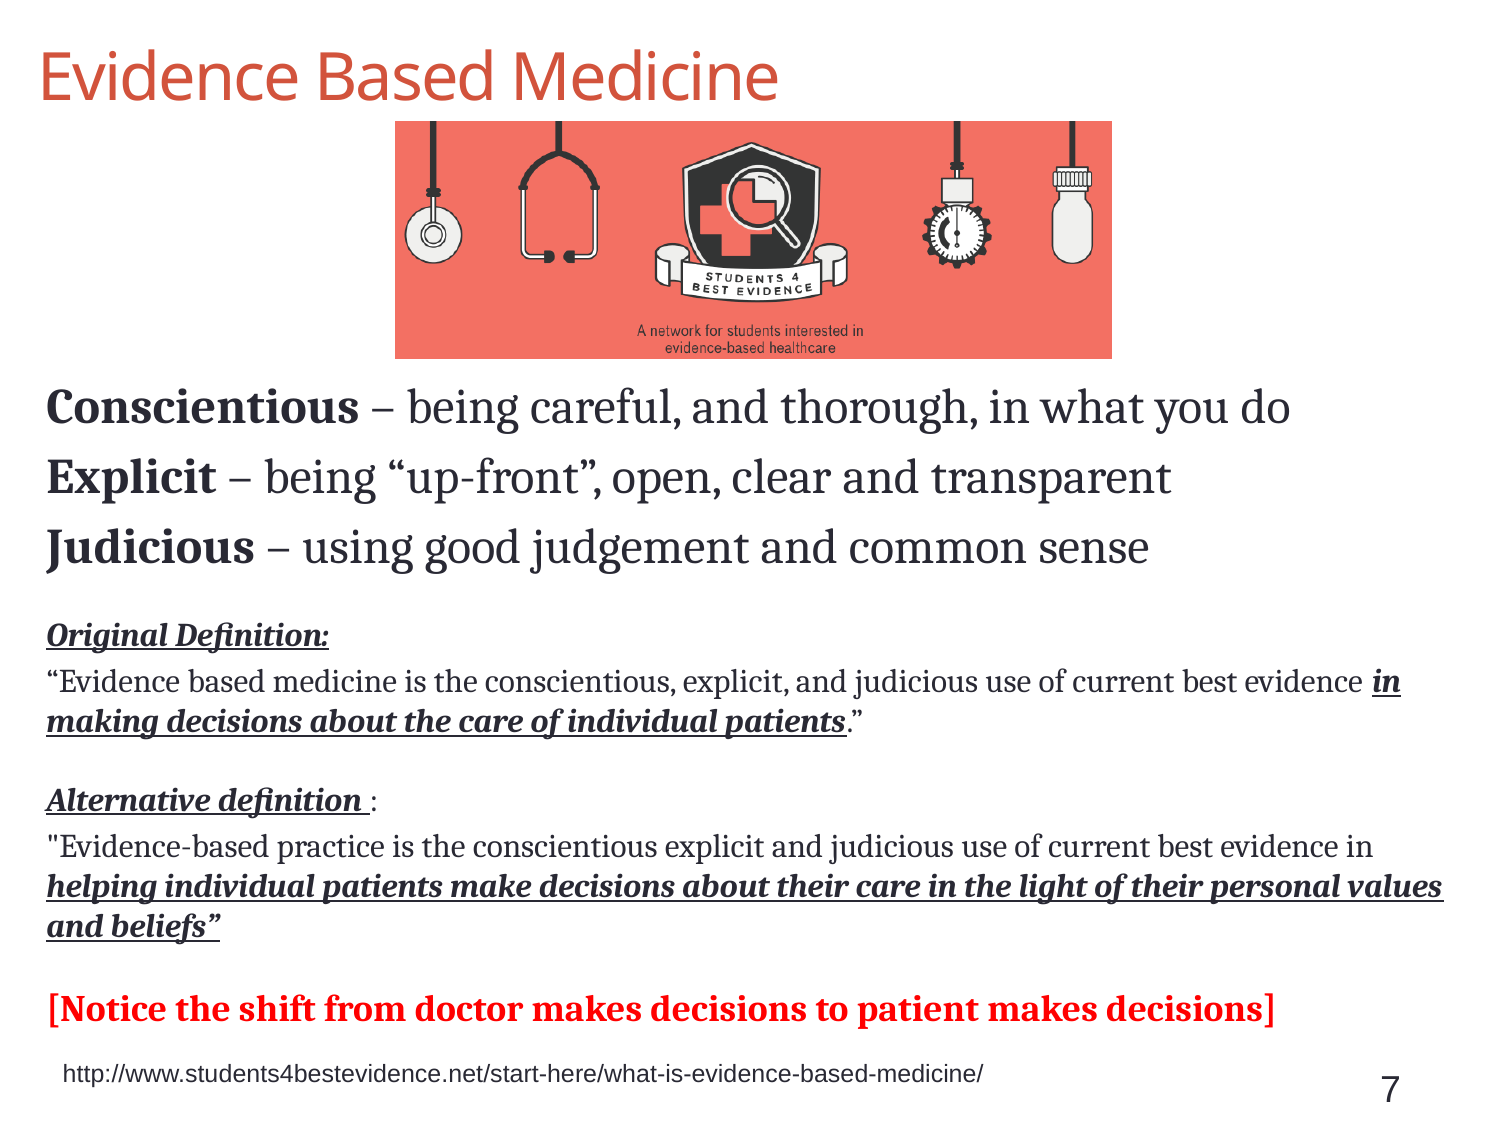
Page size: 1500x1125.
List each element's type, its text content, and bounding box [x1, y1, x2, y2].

text_box [0, 533, 1125, 594]
text_box http://www.students4bestevidence.net/start-here/what-is-evidence-based-medicine/ [47, 1050, 1442, 1096]
list Conscientious – being careful, and thorough, in what you do Explicit – being “up-front”, open, clear and transparent Judicious – using good judgement and common sense Original Definition: “Evidence based medicine is the conscientious, explicit, and judicious use of current best evidence in making decisions about the care of individual patients.” Alternative definition : "Evidence-based practice is the conscientious explicit and judicious use of current best evidence in helping individual patients make decisions about their care in the light of their personal values and beliefs” [Notice the shift from doctor makes decisions to patient makes decisions] [31, 279, 1467, 1125]
title Evidence Based Medicine [22, 25, 1459, 122]
picture [395, 121, 1113, 359]
